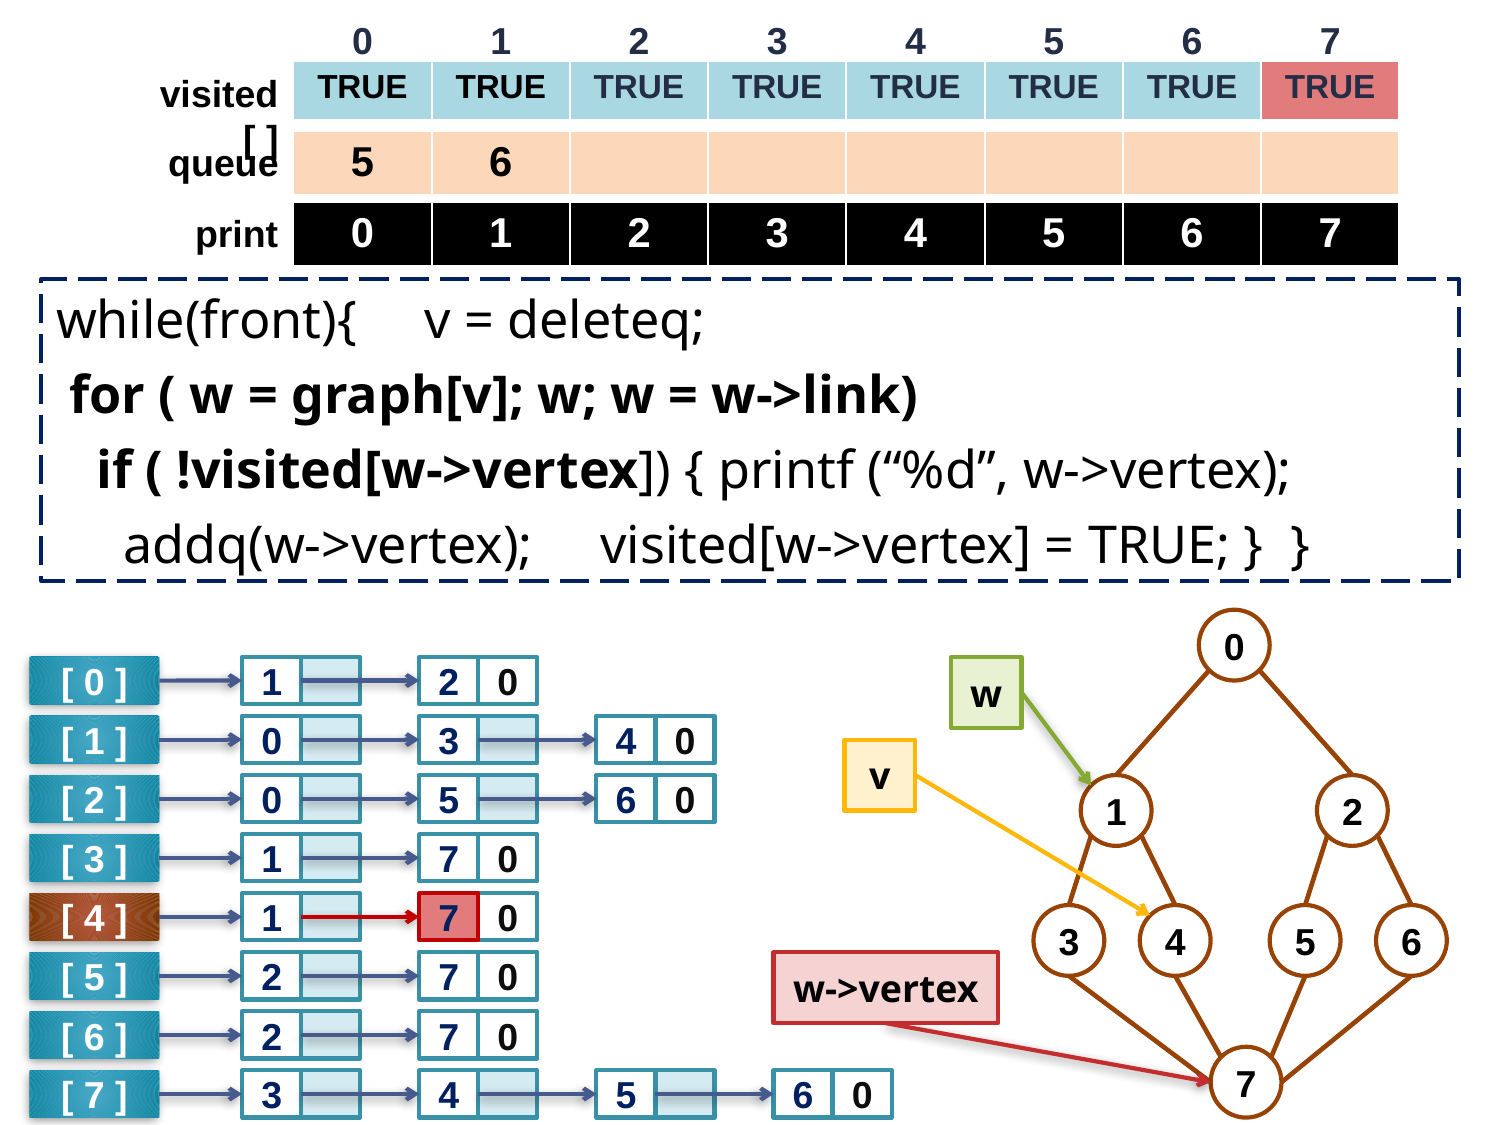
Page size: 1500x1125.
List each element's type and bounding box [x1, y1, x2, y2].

text_box [29, 655, 539, 706]
table_header [571, 132, 707, 194]
table_header [986, 203, 1122, 265]
table_header [986, 62, 1122, 119]
table_header [1262, 203, 1398, 265]
table_header [571, 14, 707, 60]
table_header [709, 14, 845, 60]
table_header [433, 203, 569, 265]
table_header [1124, 14, 1260, 60]
table_header [1262, 62, 1398, 119]
text_box [41, 278, 1459, 582]
text_box [29, 891, 539, 942]
text_box [104, 62, 294, 192]
table_header [433, 62, 569, 119]
text_box [29, 714, 717, 765]
table_header [1124, 132, 1260, 194]
table_header [294, 132, 431, 194]
text_box [29, 773, 717, 824]
table_header [986, 132, 1122, 194]
table_header [433, 132, 569, 194]
text_box [104, 202, 294, 263]
text_box [29, 607, 1449, 1120]
table_header [847, 203, 984, 265]
text_box [29, 950, 539, 1002]
table_header [986, 14, 1122, 60]
table_header [294, 62, 431, 119]
table_header [571, 62, 707, 119]
table_header [1262, 14, 1398, 60]
text_box [29, 1009, 539, 1061]
table_header [1124, 203, 1260, 265]
table_header [571, 203, 707, 265]
table_header [709, 203, 845, 265]
table_header [294, 14, 431, 60]
table_header [847, 14, 984, 60]
text_box [29, 832, 539, 883]
table_header [1124, 62, 1260, 119]
table_header [847, 132, 984, 194]
table_header [433, 14, 569, 60]
table_header [294, 203, 431, 265]
table_header [847, 62, 984, 119]
table_header [709, 62, 845, 119]
table_header [1262, 132, 1398, 194]
table_header [709, 132, 845, 194]
